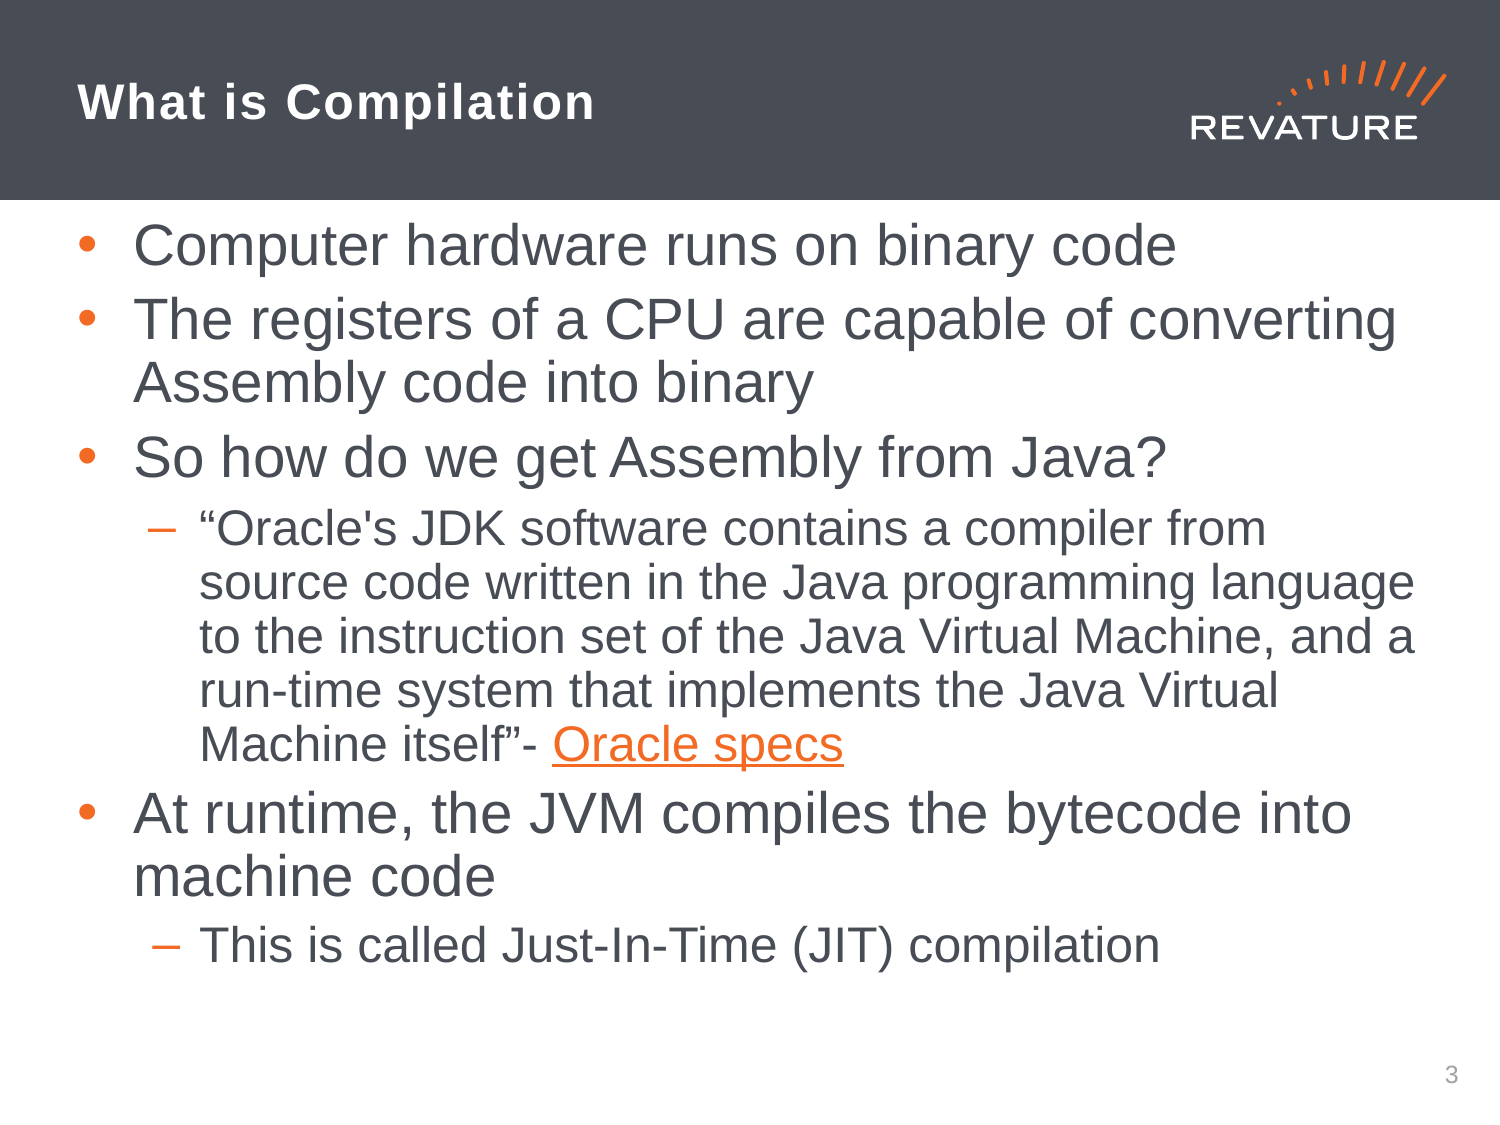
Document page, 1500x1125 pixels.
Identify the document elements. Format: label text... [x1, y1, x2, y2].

title What is Compilation [62, 0, 1084, 200]
list Computer hardware runs on binary code The registers of a CPU are capable of converting Assembly code into binary So how do we get Assembly from Java? “Oracle's JDK software contains a compiler from source code written in the Java programming language to the instruction set of the Java Virtual Machine, and a run-time system that implements the Java Virtual Machine itself”- Oracle specs At runtime, the JVM compiles the bytecode into machine code This is called Just-In-Time (JIT) compilation [62, 207, 1438, 1037]
slide_number 2 [1332, 1043, 1474, 1104]
